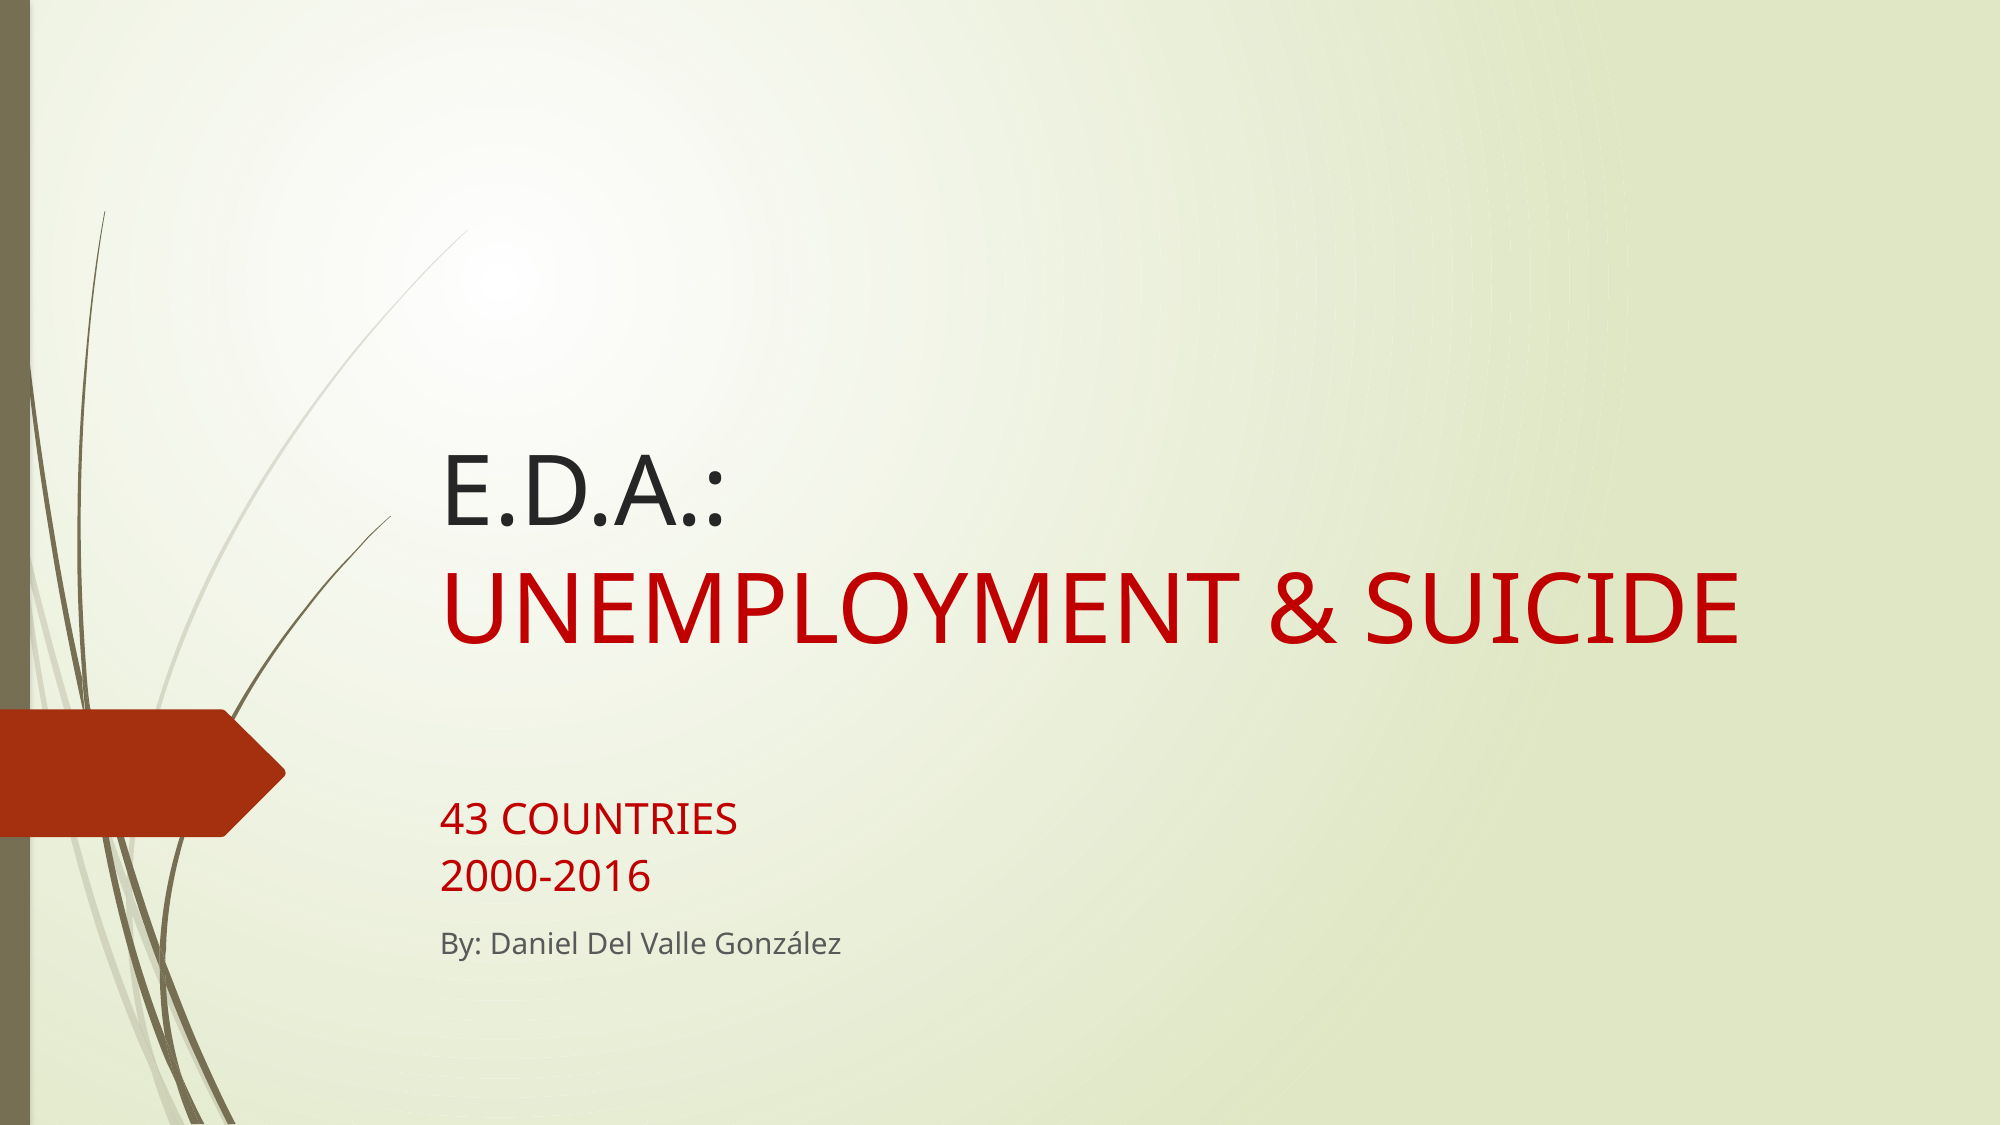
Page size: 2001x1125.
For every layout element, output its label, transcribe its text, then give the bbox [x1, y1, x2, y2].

title E.D.A.: UNEMPLOYMENT & SUICIDE [424, 412, 1888, 783]
subtitle 43 COUNTRIES 2000-2016 By: Daniel Del Valle González [424, 783, 1888, 969]
